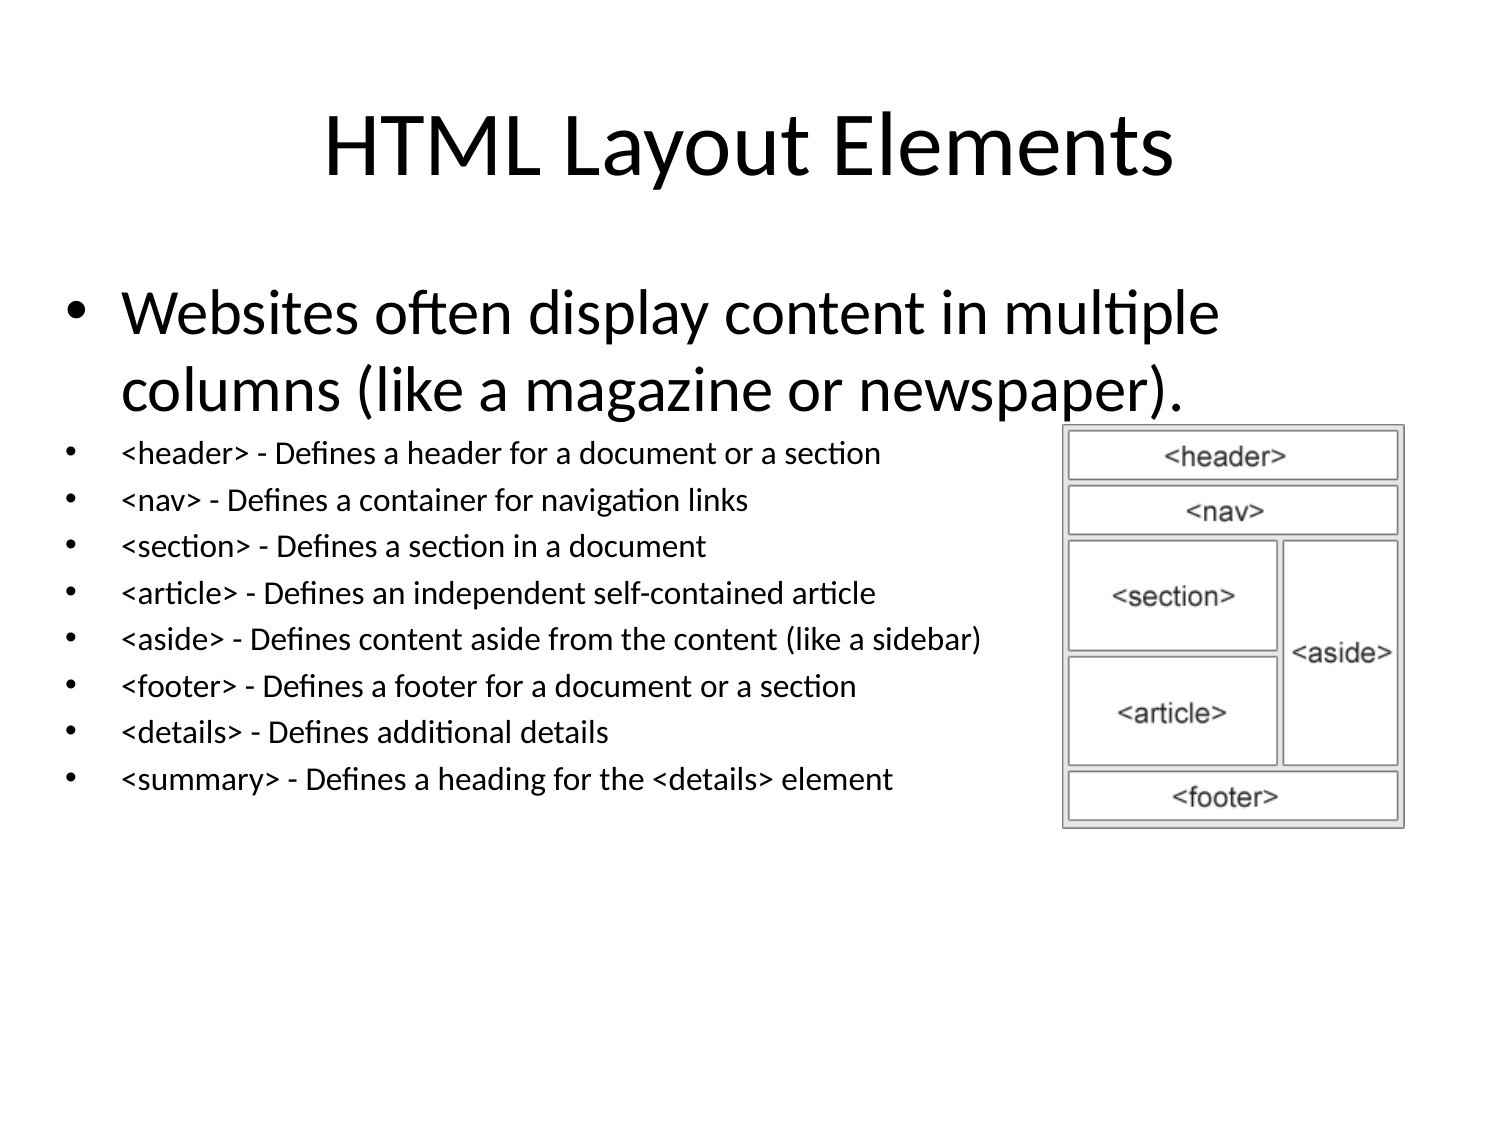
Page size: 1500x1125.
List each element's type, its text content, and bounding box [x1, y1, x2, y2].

list Websites often display content in multiple columns (like a magazine or newspaper). <header> - Defines a header for a document or a section <nav> - Defines a container for navigation links <section> - Defines a section in a document <article> - Defines an independent self-contained article <aside> - Defines content aside from the content (like a sidebar) <footer> - Defines a footer for a document or a section <details> - Defines additional details <summary> - Defines a heading for the <details> element [50, 262, 1425, 1005]
picture [1062, 424, 1405, 829]
title HTML Layout Elements [75, 45, 1425, 233]
